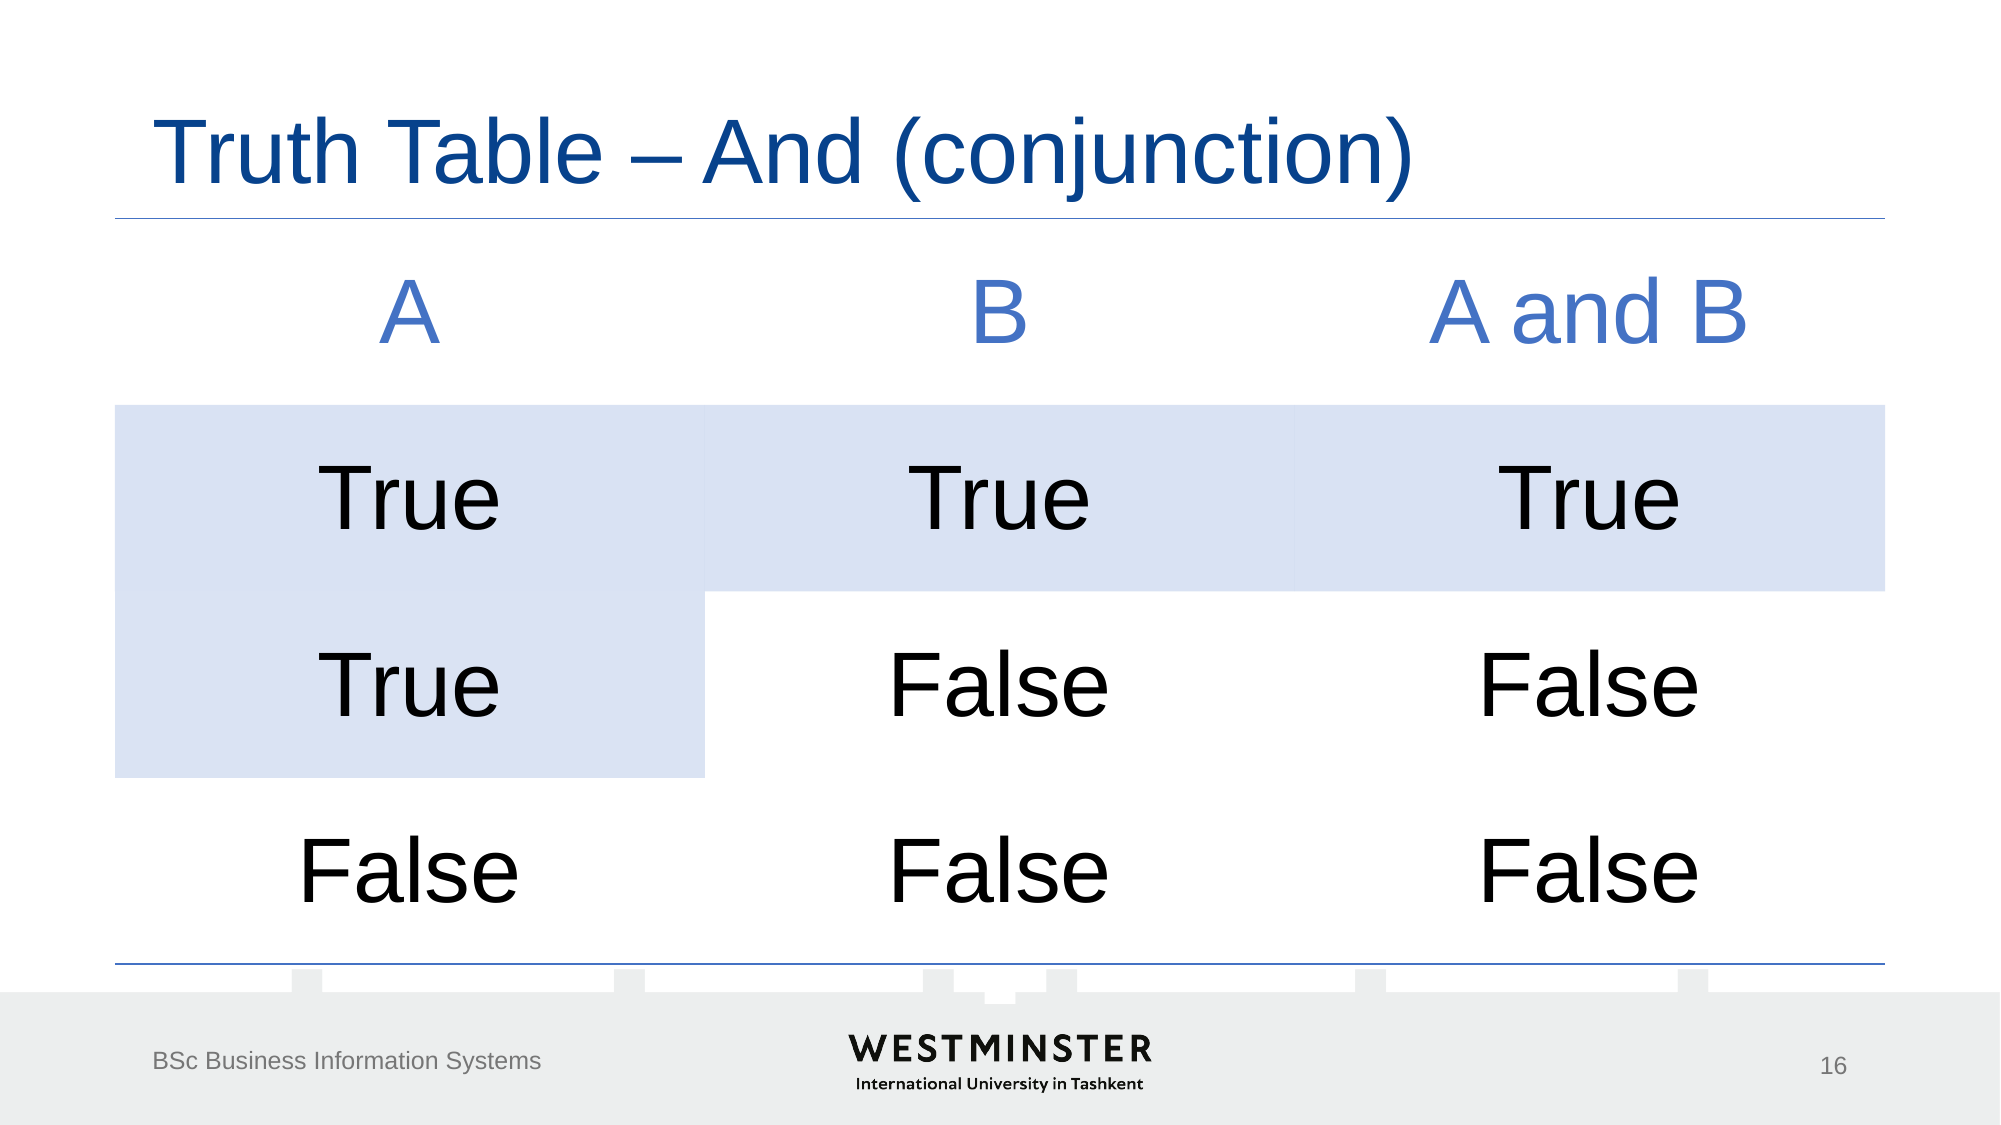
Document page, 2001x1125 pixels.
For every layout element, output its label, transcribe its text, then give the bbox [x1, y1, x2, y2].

table_cell True [115, 405, 705, 591]
table_cell False [1295, 778, 1885, 963]
table_cell False [1295, 591, 1885, 778]
table_header A [115, 219, 705, 405]
slide_number 16 [1528, 1042, 1863, 1103]
table_cell False [705, 591, 1295, 778]
table_header A and B [1295, 219, 1885, 405]
table_cell True [1295, 405, 1885, 591]
table_cell False [115, 778, 705, 963]
title Truth Table – And (conjunction) [137, 77, 1545, 218]
list BSc Business Information Systems [137, 1040, 647, 1102]
picture [0, 969, 2000, 1125]
table_cell False [705, 778, 1295, 963]
table_cell True [115, 591, 705, 778]
table_header B [705, 219, 1295, 405]
table_cell True [705, 405, 1295, 591]
